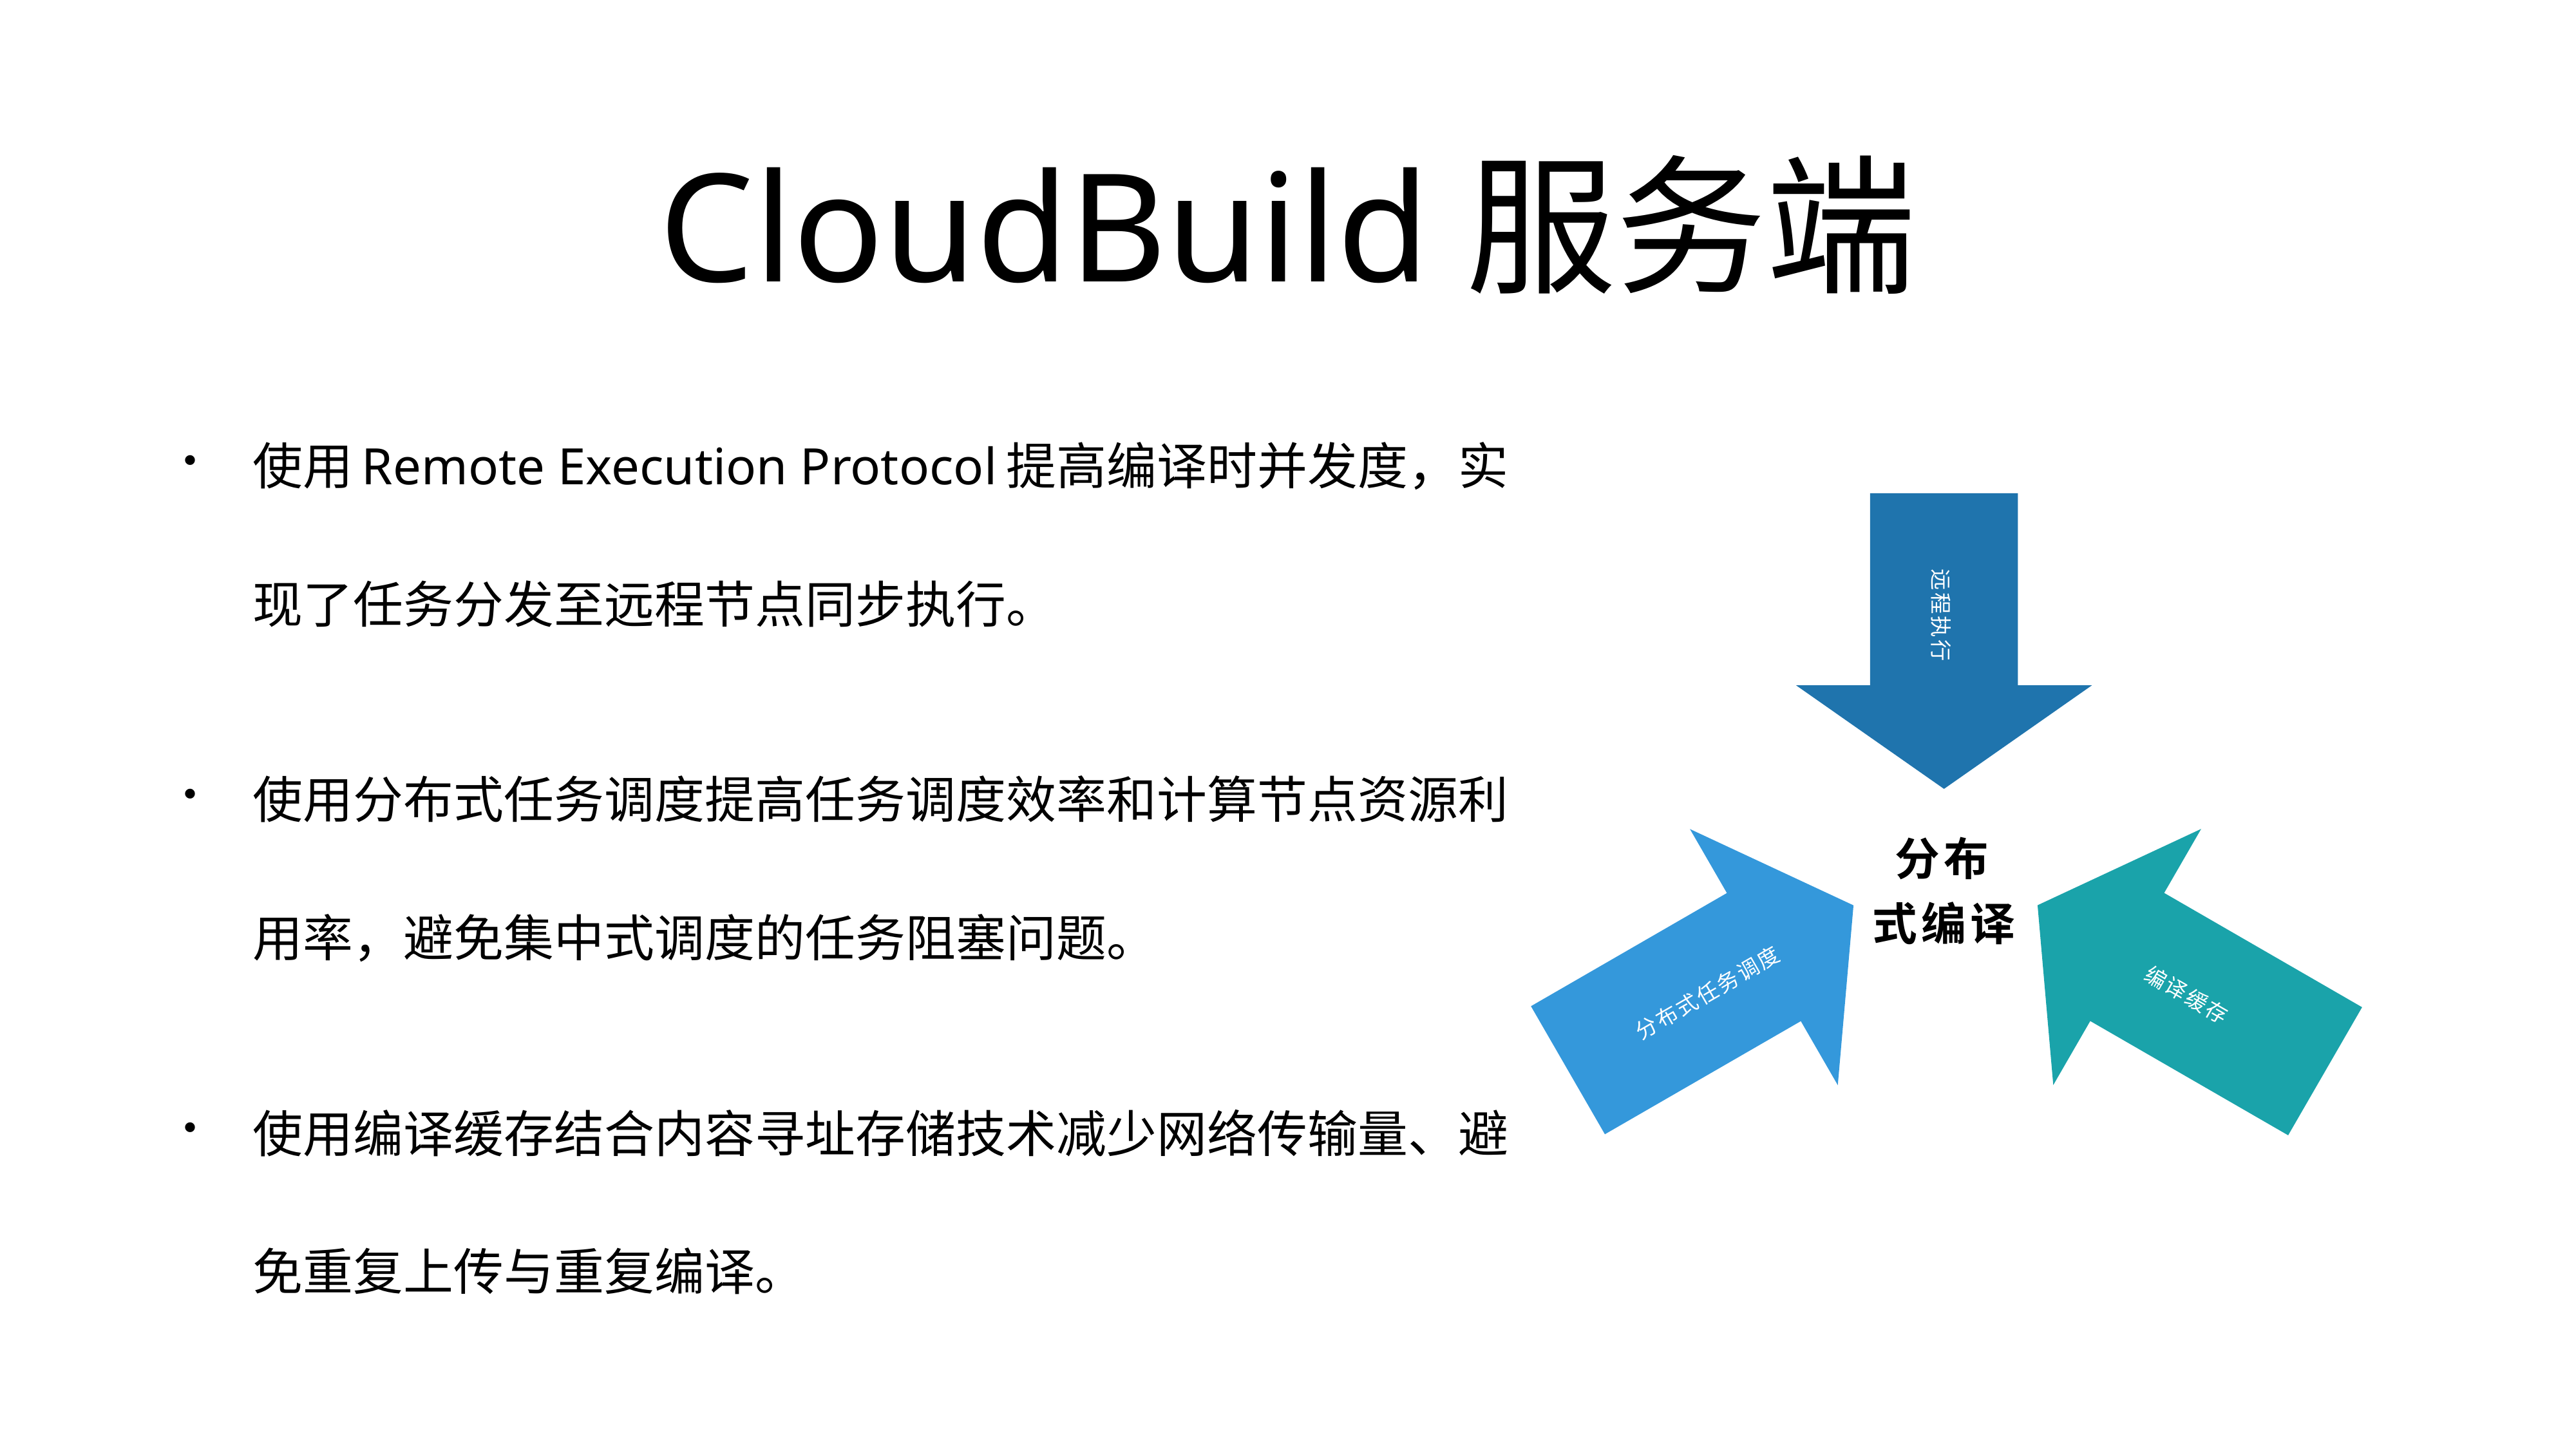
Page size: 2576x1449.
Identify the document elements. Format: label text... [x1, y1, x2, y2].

text_box [1690, 829, 1771, 893]
title CloudBuild服务端 [178, 100, 2398, 343]
text_box [1870, 737, 2018, 789]
text_box 分布式编译 [1862, 810, 2026, 959]
text_box [2037, 867, 2119, 994]
text_box [1801, 996, 1846, 1086]
text_box 分布式任务调度 [1525, 843, 1887, 1137]
text_box [1796, 685, 1870, 737]
text_box [1848, 902, 1854, 913]
text_box [2018, 685, 2092, 737]
text_box 远程执行 [1870, 493, 2018, 737]
text_box 编译缓存 [2045, 867, 2331, 1117]
text_box [2257, 989, 2362, 1135]
list 使用Remote Execution Protocol提高编译时并发度，实现了任务分发至远程节点同步执行。 使用分布式任务调度提高任务调度效率和计算节点资源利用率，避免集中式调度的任务阻塞问题。 使用编译缓存结合内容寻址存储技术减少网络传输量、避免重复上传与重复编译。 [178, 341, 1524, 1316]
text_box [2045, 996, 2090, 1085]
text_box [2119, 829, 2201, 893]
